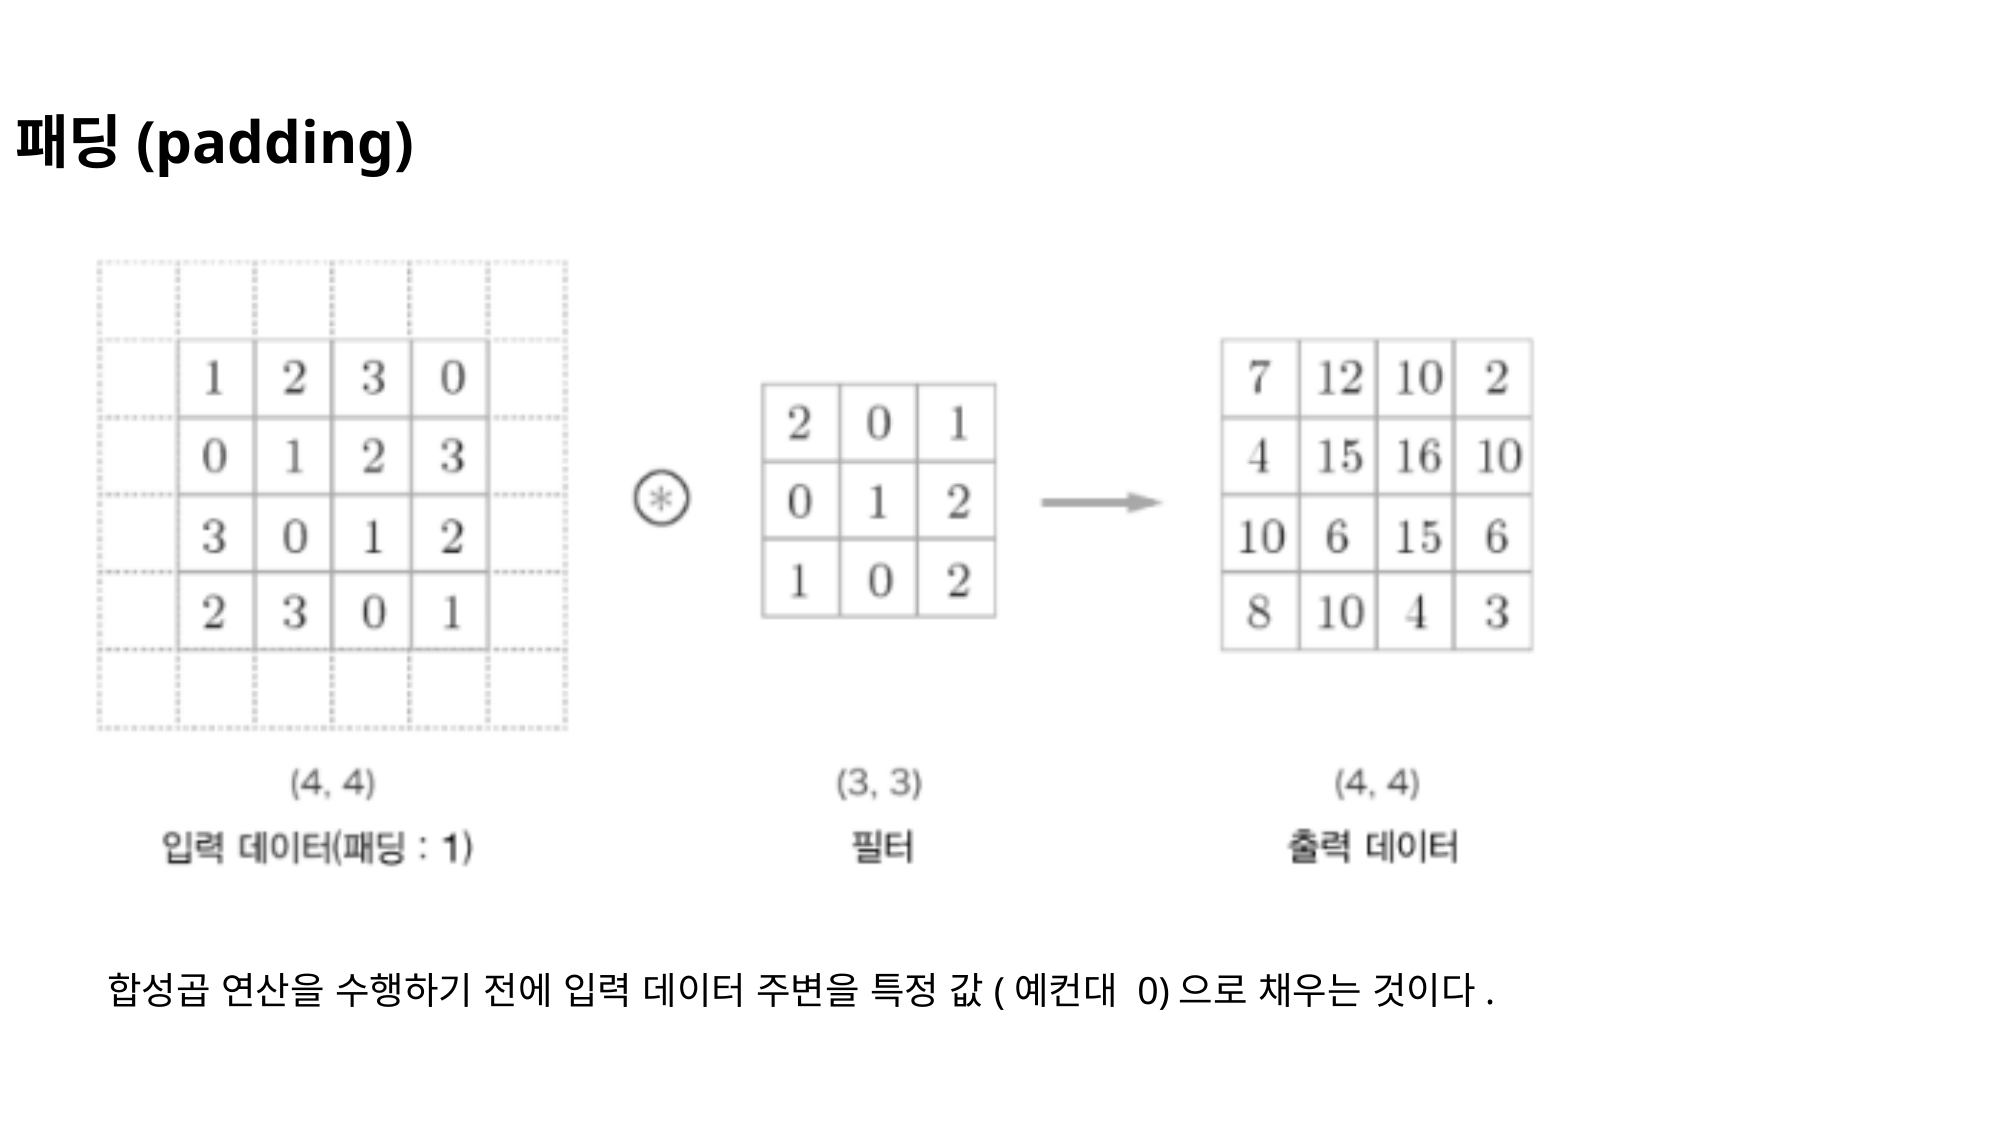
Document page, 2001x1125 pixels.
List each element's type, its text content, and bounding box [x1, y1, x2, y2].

text_box 합성곱 연산을 수행하기 전에 입력 데이터 주변을 특정 값(예컨대 0)으로 채우는 것이다. [92, 959, 1803, 1020]
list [43, 232, 1581, 893]
title 패딩(padding) [0, 85, 2000, 205]
